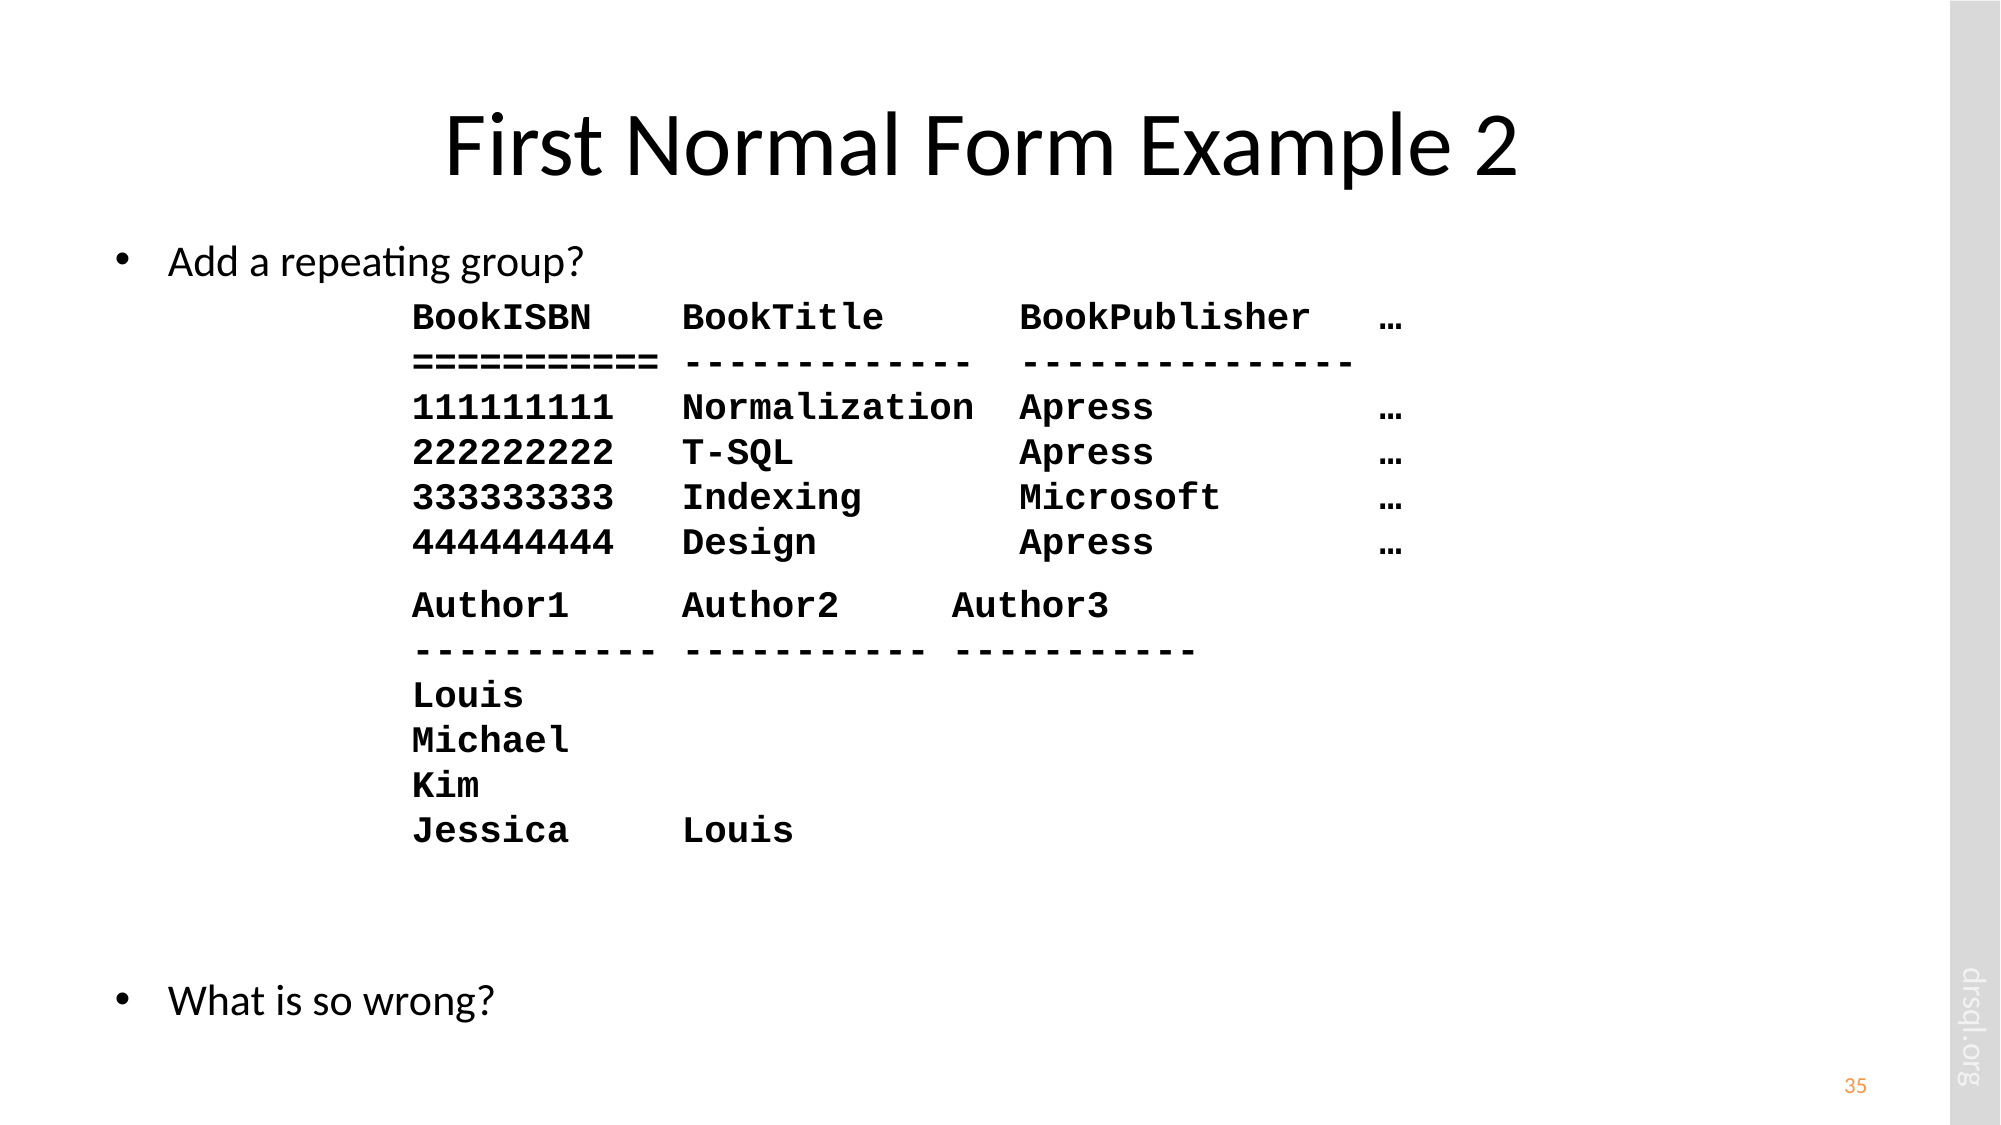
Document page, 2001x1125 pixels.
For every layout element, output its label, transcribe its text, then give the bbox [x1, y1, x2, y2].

title First Normal Form Example 2 [99, 45, 1867, 224]
list Add a repeating group? What is so wrong? [99, 224, 1900, 1038]
text_box Author1 Author2 Author3 ----------- ----------- ----------- Louis Michael Kim Jessica Louis [397, 573, 1705, 858]
text_box BookISBN BookTitle BookPublisher … =========== ------------- --------------- 111111111 Normalization Apress … 222222222 T-SQL Apress … 333333333 Indexing Microsoft … 444444444 Design Apress … [397, 284, 1685, 570]
